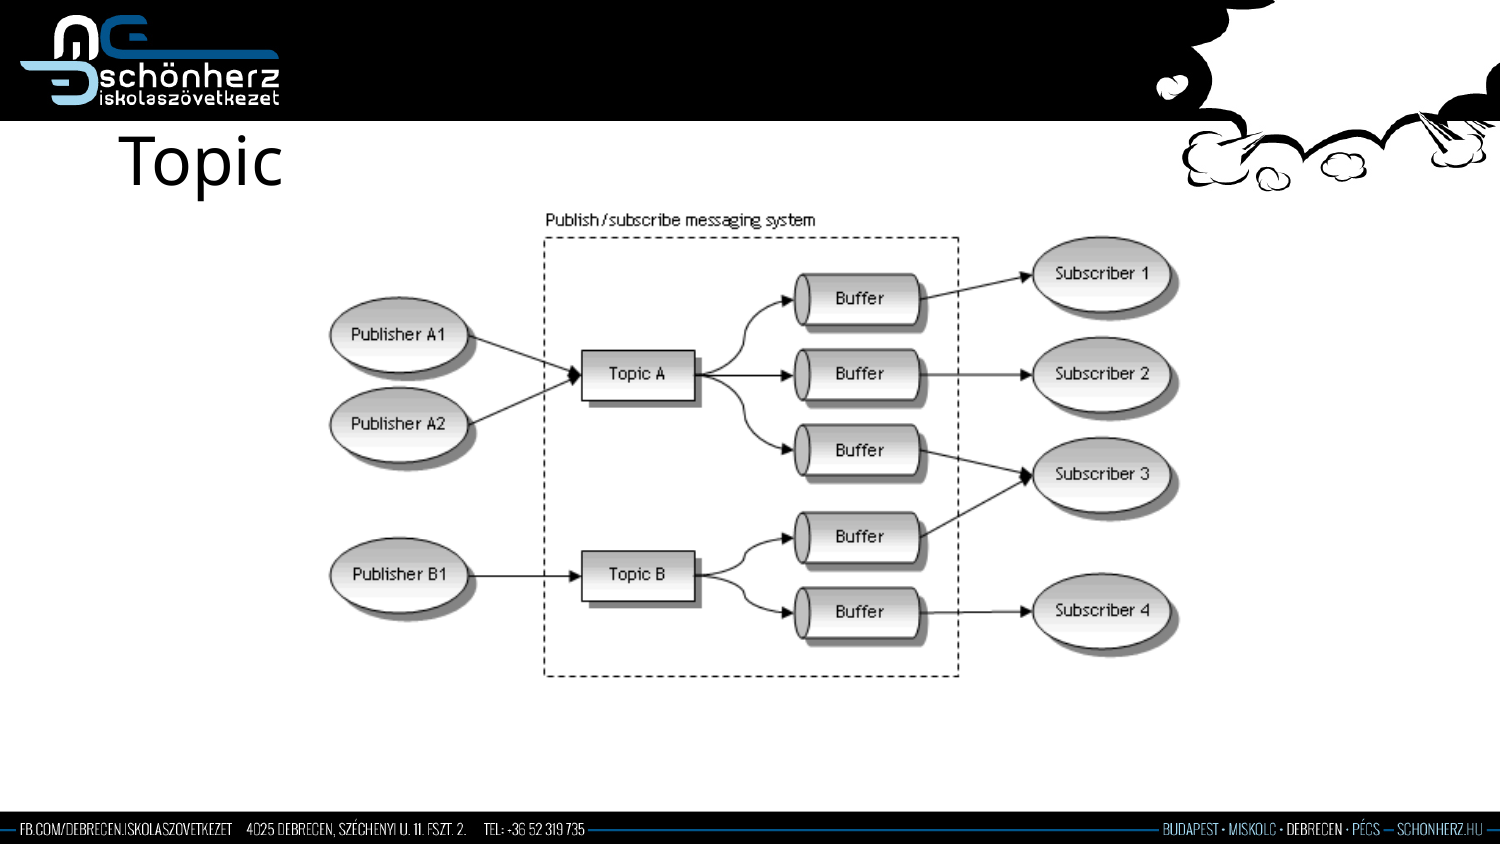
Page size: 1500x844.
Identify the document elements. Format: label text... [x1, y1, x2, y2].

picture [0, 0, 1500, 844]
title Topic [103, 44, 1397, 208]
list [307, 198, 1193, 701]
